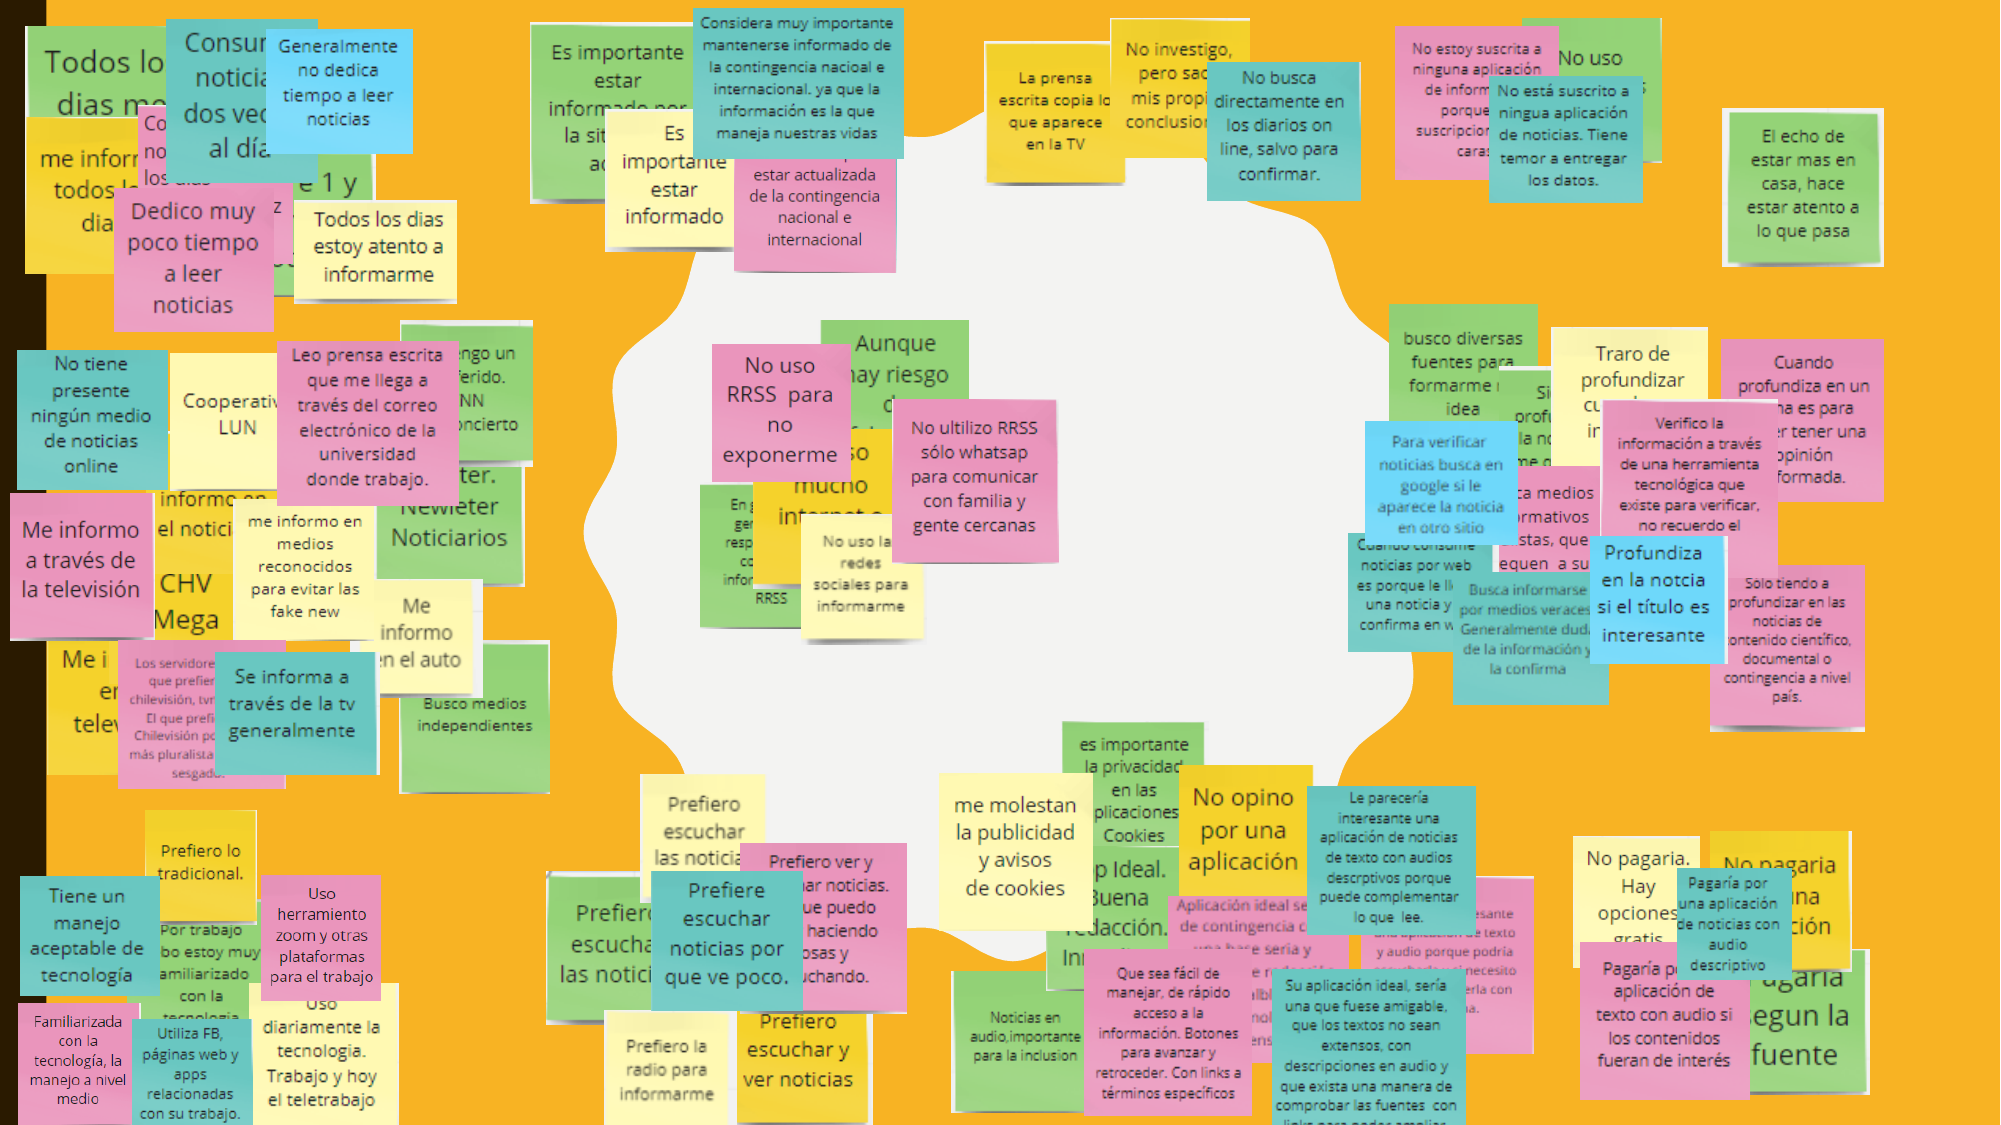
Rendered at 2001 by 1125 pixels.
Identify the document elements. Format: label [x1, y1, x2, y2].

picture [1573, 831, 1870, 1100]
picture [939, 721, 1534, 1125]
picture [529, 8, 904, 273]
picture [25, 19, 457, 332]
picture [1722, 108, 1884, 267]
picture [10, 320, 550, 794]
picture [18, 810, 399, 1125]
picture [1348, 303, 1884, 732]
picture [700, 320, 1059, 645]
picture [984, 18, 1361, 201]
picture [1395, 18, 1662, 203]
picture [546, 774, 907, 1125]
